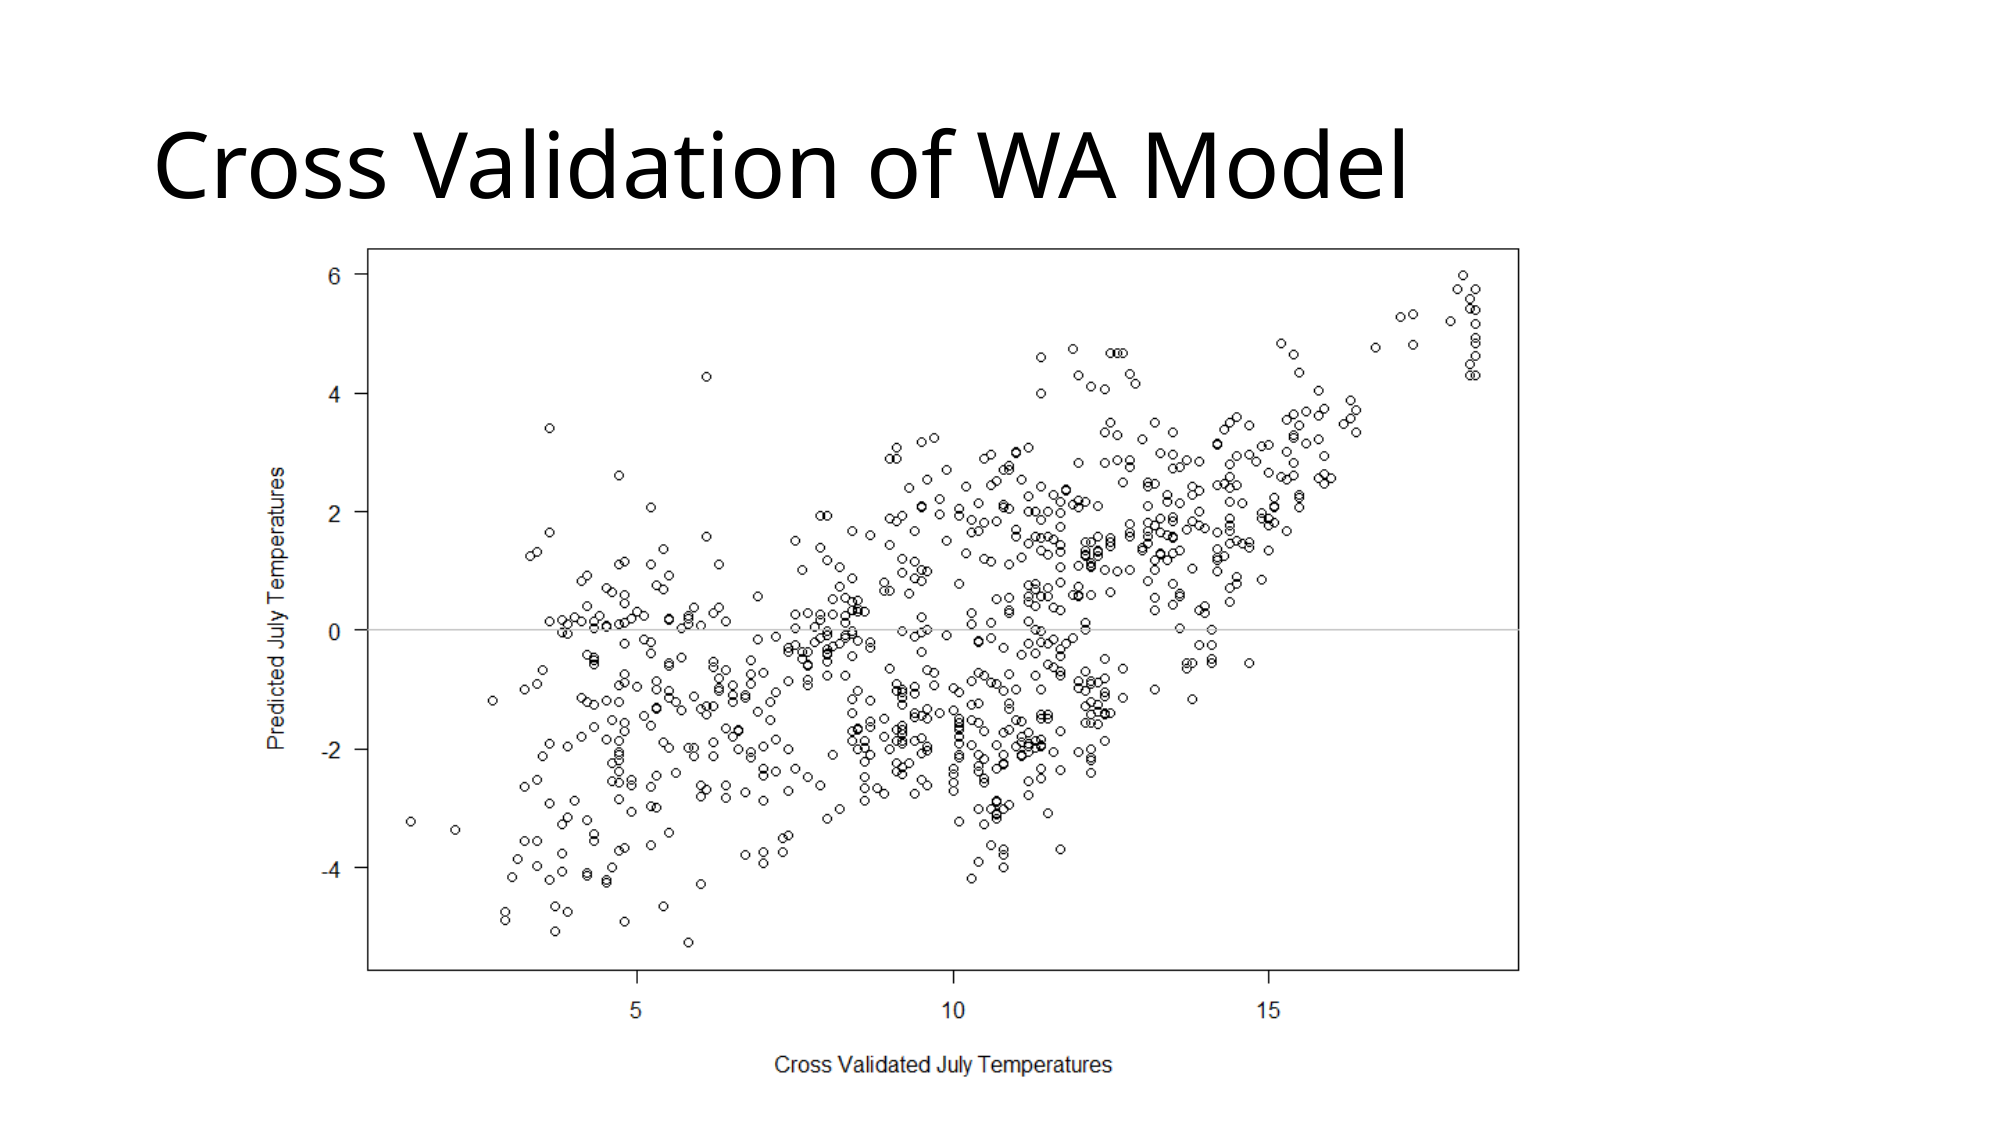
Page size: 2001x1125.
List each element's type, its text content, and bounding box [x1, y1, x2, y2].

picture [259, 238, 1575, 1106]
title Cross Validation of WA Model [137, 59, 1863, 278]
